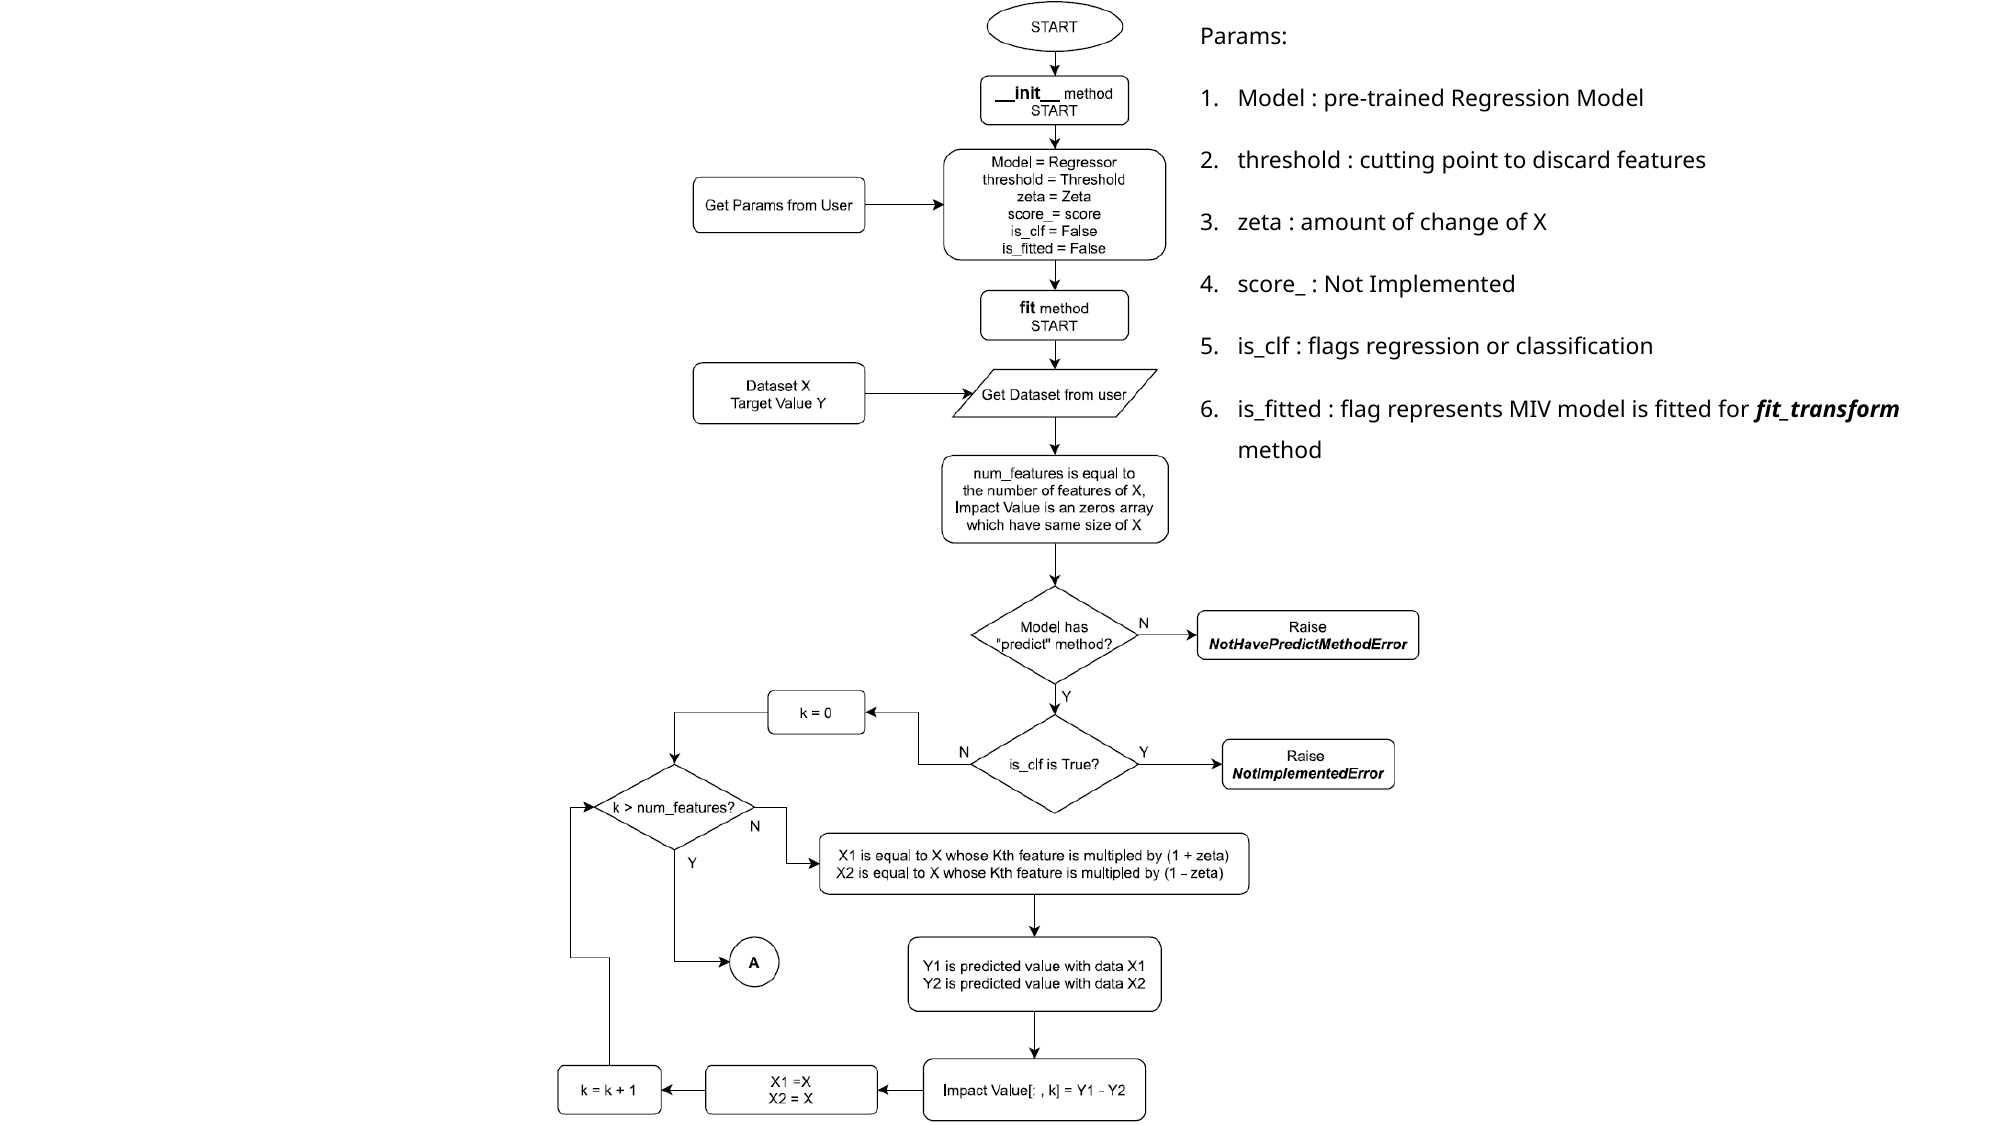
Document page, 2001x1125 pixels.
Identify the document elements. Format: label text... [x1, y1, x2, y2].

list Params: Model : pre-trained Regression Model threshold : cutting point to discard features zeta : amount of change of X score_ : Not Implemented is_clf : flags regression or classification is_fitted : flag represents MIV model is fitted for fit_transform method [1462, 0, 2000, 480]
picture [538, 0, 1462, 1125]
